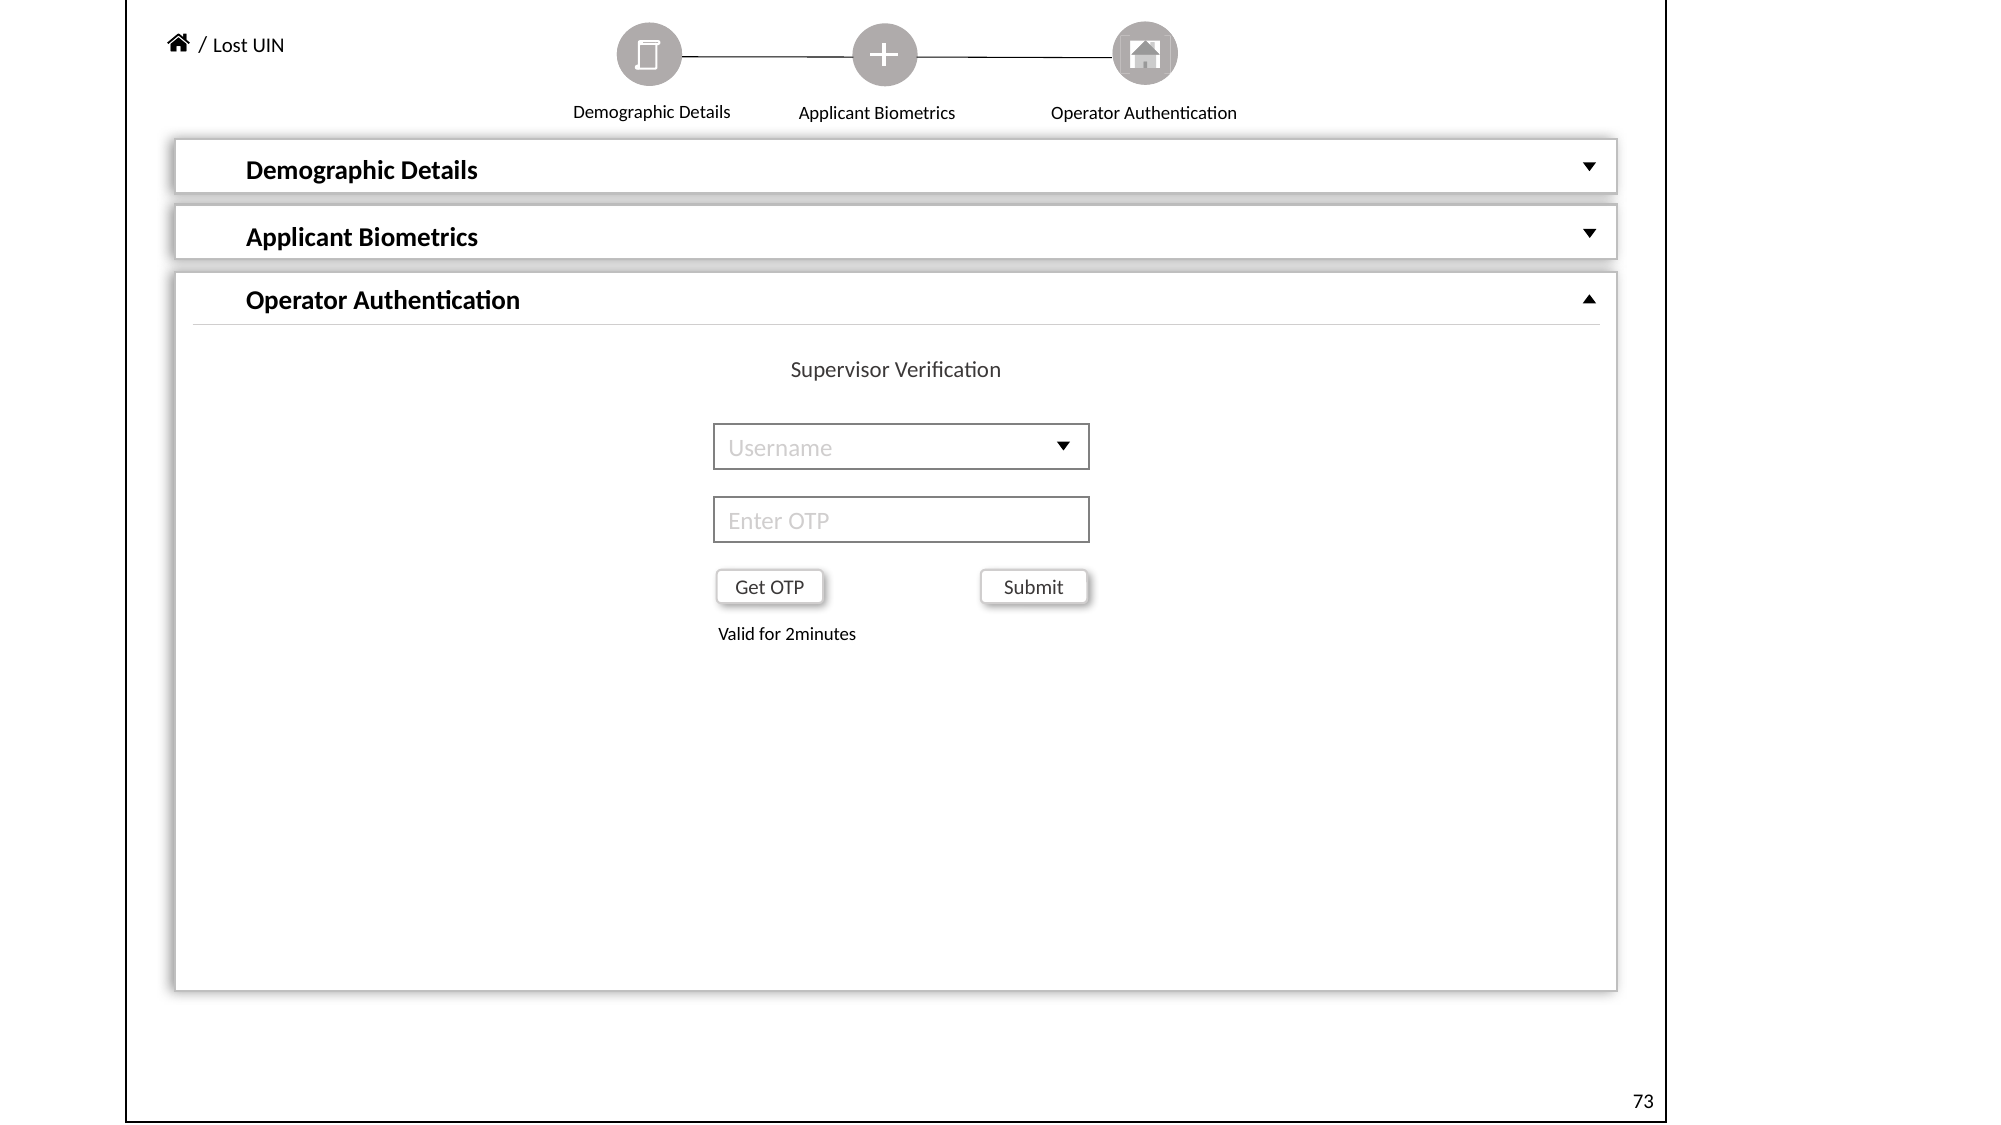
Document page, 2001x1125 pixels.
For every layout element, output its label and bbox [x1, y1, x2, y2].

picture [167, 31, 190, 54]
text_box [125, 0, 1690, 1123]
